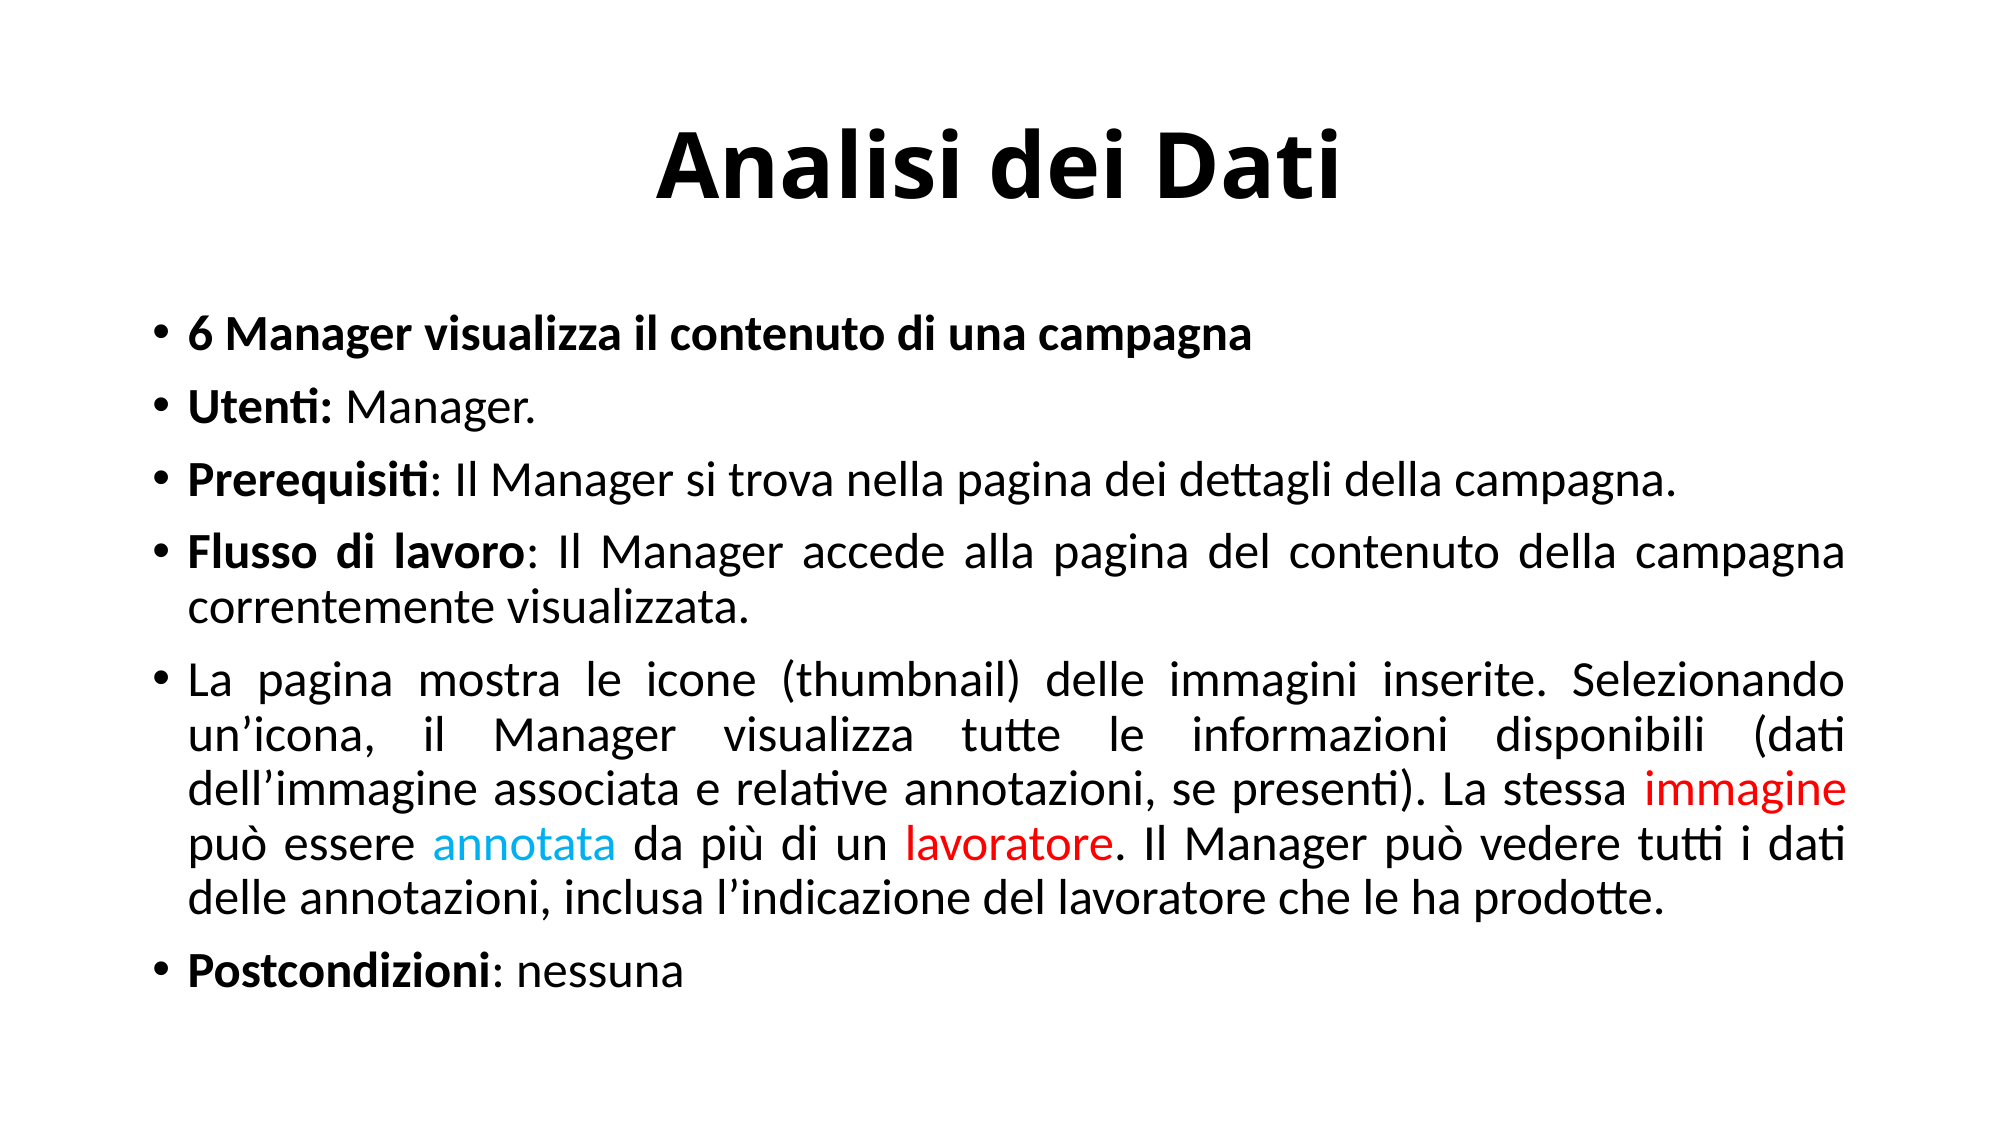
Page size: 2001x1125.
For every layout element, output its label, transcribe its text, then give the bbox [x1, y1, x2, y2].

title Analisi dei Dati [137, 59, 1863, 278]
list 6 Manager visualizza il contenuto di una campagna Utenti: Manager. Prerequisiti: Il Manager si trova nella pagina dei dettagli della campagna. Flusso di lavoro: Il Manager accede alla pagina del contenuto della campagna correntemente visualizzata. La pagina mostra le icone (thumbnail) delle immagini inserite. Selezionando un’icona, il Manager visualizza tutte le informazioni disponibili (dati dell’immagine associata e relative annotazioni, se presenti). La stessa immagine può essere annotata da più di un lavoratore. Il Manager può vedere tutti i dati delle annotazioni, inclusa l’indicazione del lavoratore che le ha prodotte. Postcondizioni: nessuna [137, 299, 1863, 1014]
